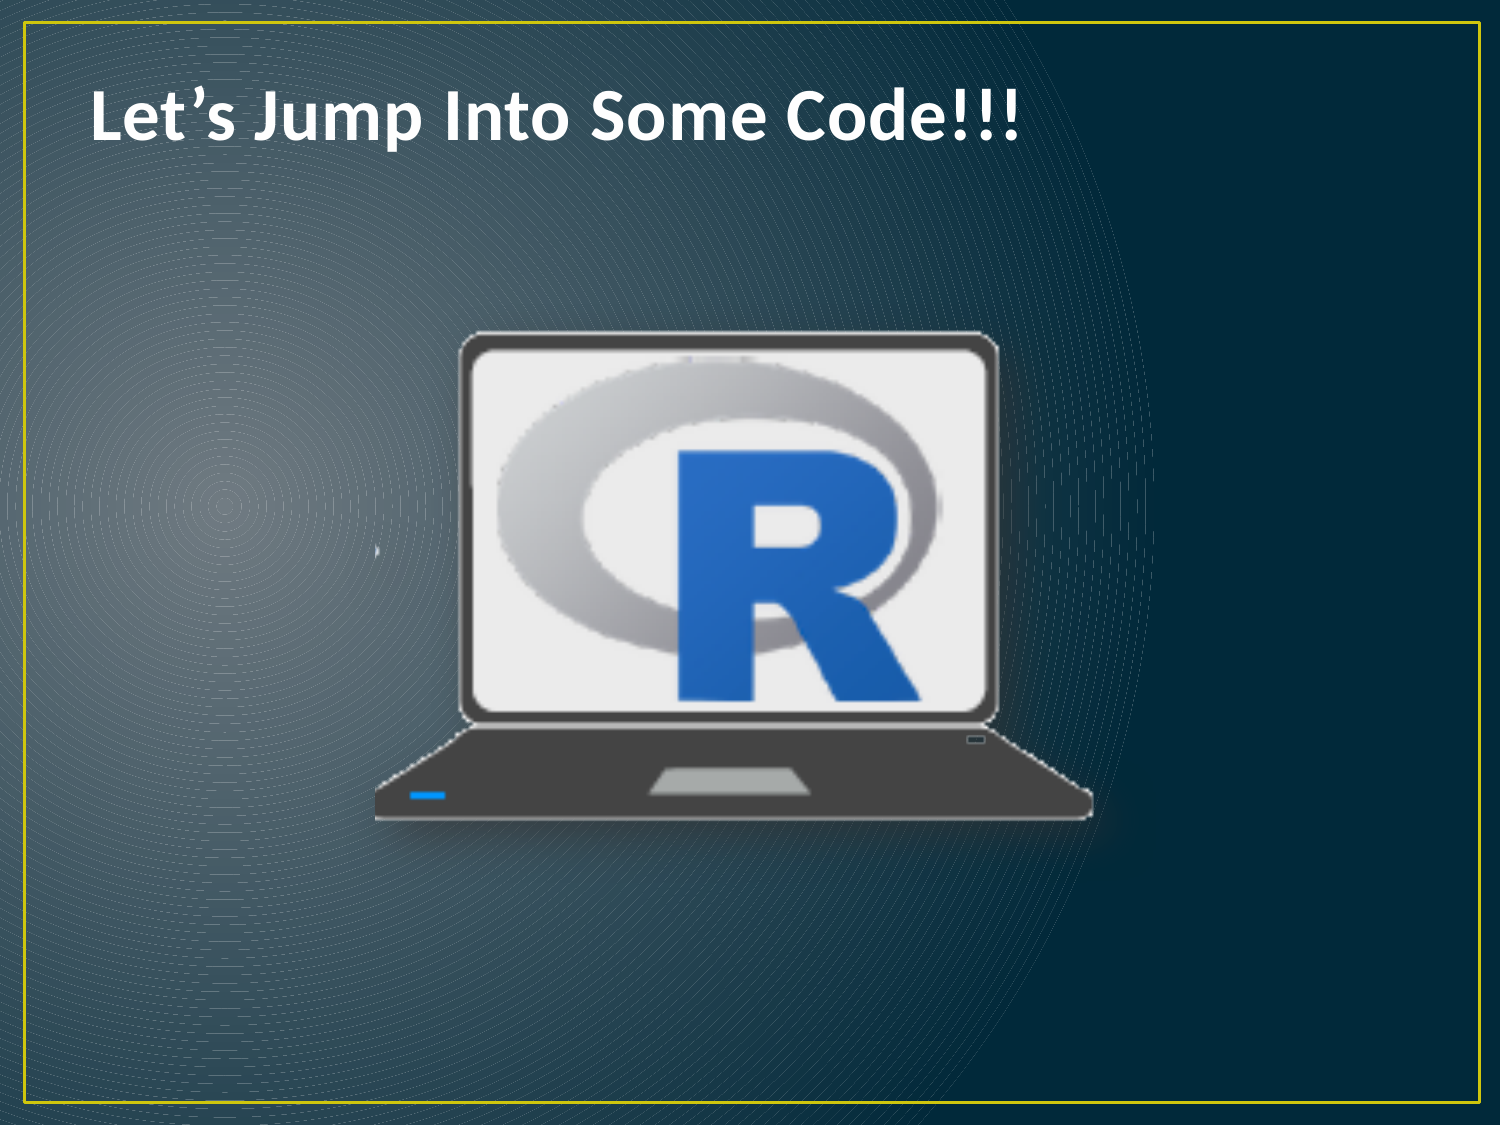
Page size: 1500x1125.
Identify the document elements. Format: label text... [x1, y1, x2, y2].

picture [374, 256, 1128, 870]
title Let’s Jump Into Some Code!!! [75, 45, 1425, 163]
